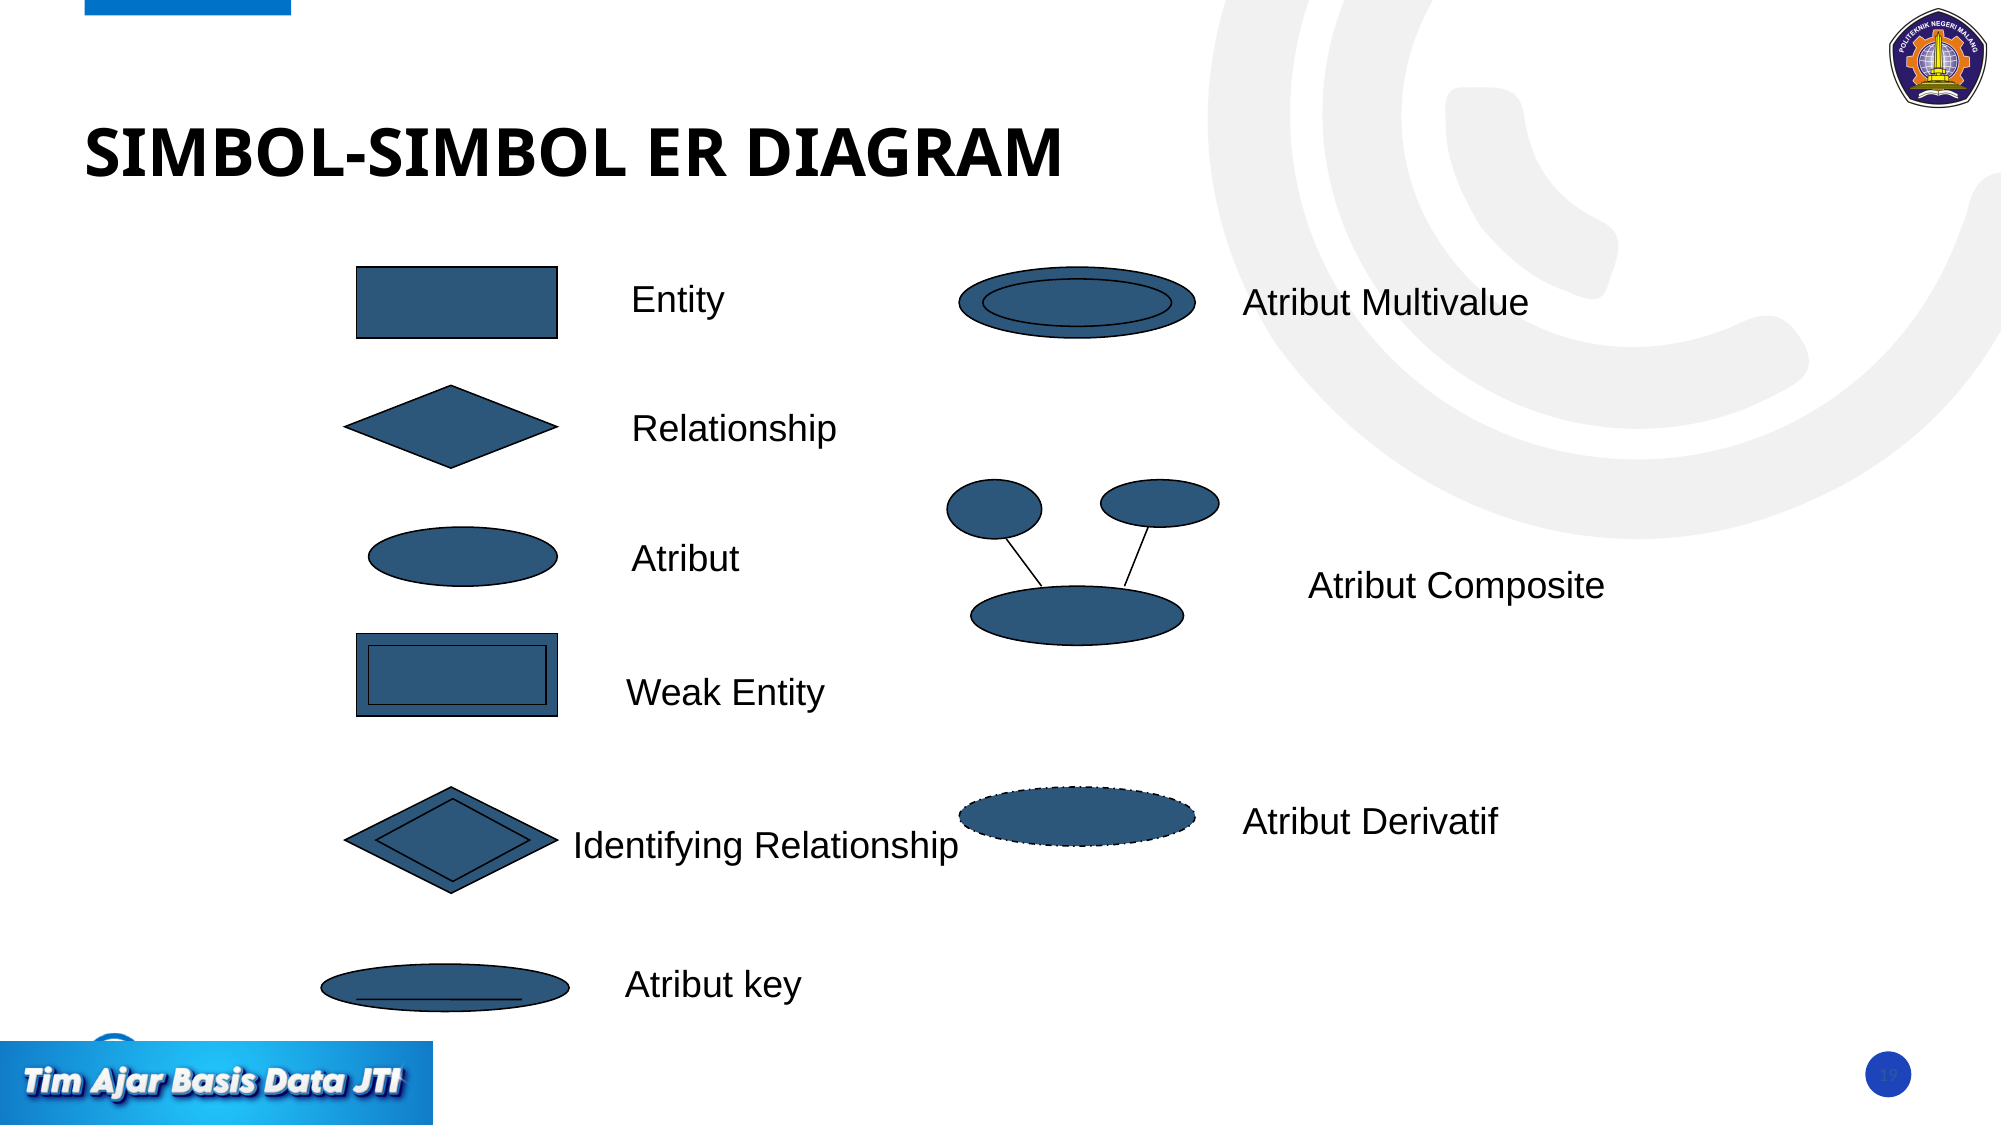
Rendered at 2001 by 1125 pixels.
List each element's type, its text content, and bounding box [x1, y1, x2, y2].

slide_number 19 [1864, 1059, 1913, 1090]
text_box Atribut Multivalue [1227, 270, 1545, 330]
text_box [947, 479, 1042, 539]
text_box [959, 267, 1196, 338]
text_box Entity [616, 267, 741, 327]
text_box Relationship [616, 397, 853, 457]
text_box Atribut [616, 527, 755, 587]
picture [1861, 0, 2001, 116]
text_box Atribut key [610, 952, 817, 1012]
text_box Atribut Derivatif [1227, 790, 1514, 850]
text_box [970, 586, 1184, 646]
text_box [344, 786, 558, 894]
text_box [344, 385, 558, 469]
text_box [368, 527, 558, 587]
text_box [959, 786, 1196, 847]
picture [0, 1027, 433, 1125]
text_box [356, 267, 558, 338]
title Simbol-simbol er diagram [84, 40, 1914, 192]
text_box Weak Entity [611, 660, 841, 720]
text_box [321, 964, 570, 1012]
text_box [1100, 479, 1219, 528]
text_box [368, 645, 546, 705]
text_box [376, 798, 530, 882]
text_box [356, 633, 558, 717]
text_box Atribut Composite [1293, 553, 1621, 613]
text_box [982, 278, 1172, 327]
text_box Identifying Relationship [558, 813, 975, 874]
